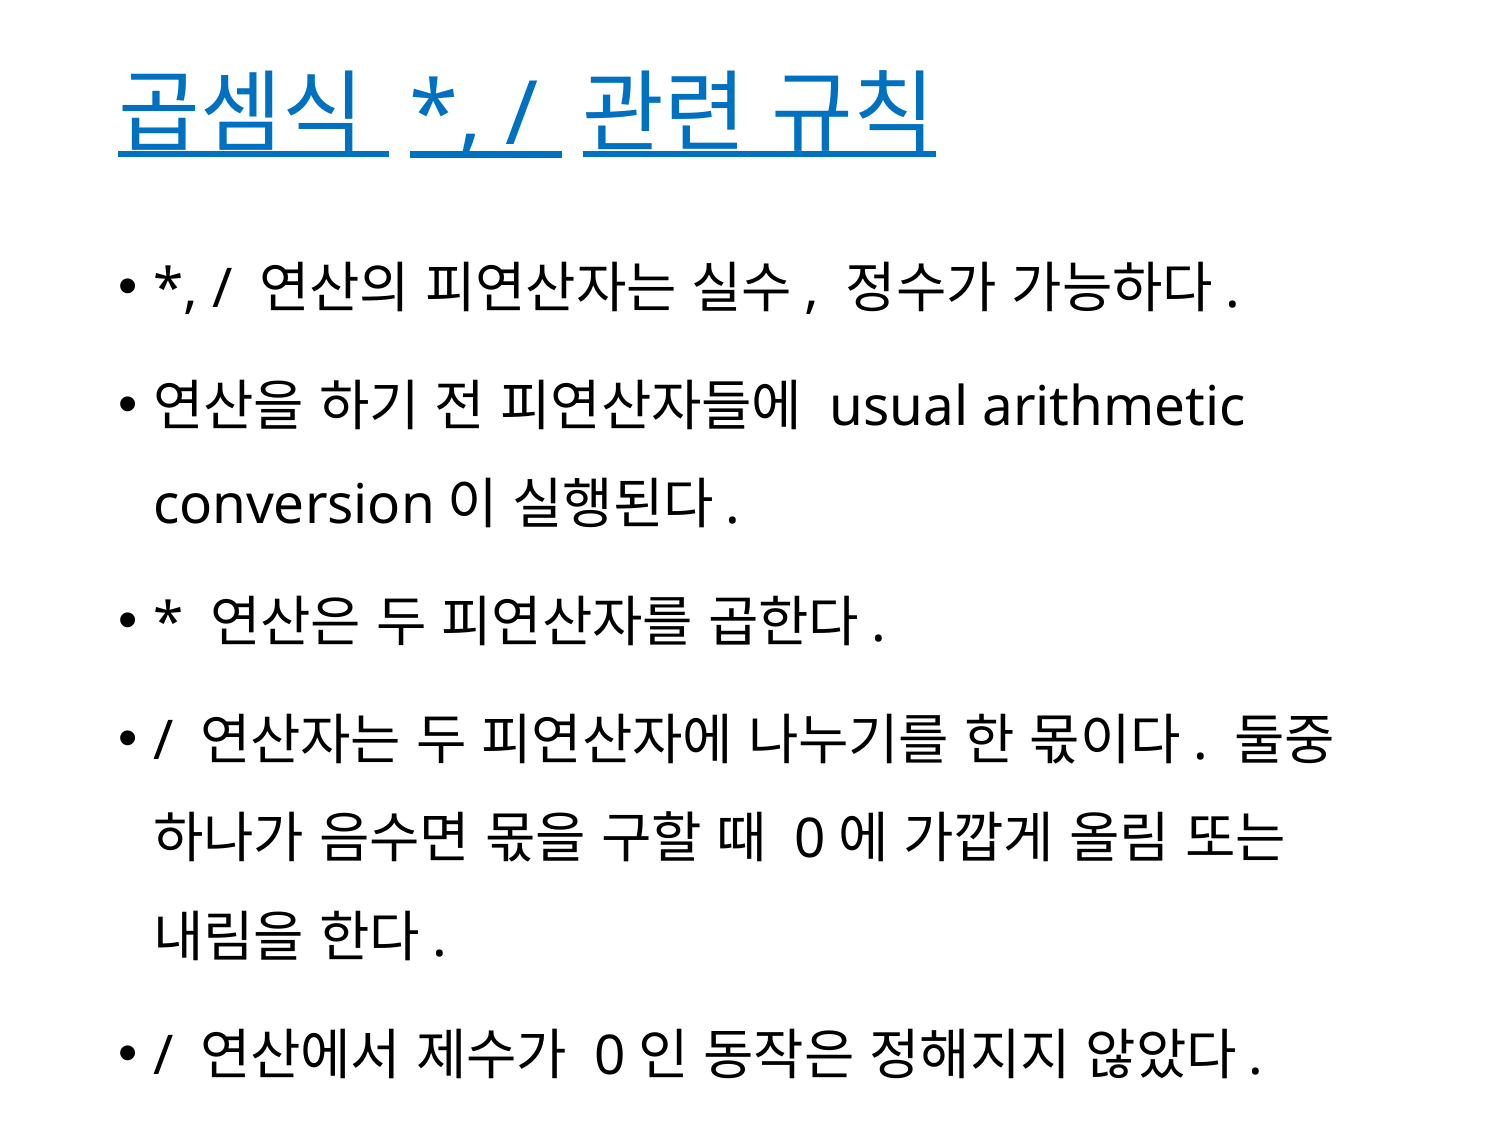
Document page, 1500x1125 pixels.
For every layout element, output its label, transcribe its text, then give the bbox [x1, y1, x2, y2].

list *, / 연산의 피연산자는 실수, 정수가 가능하다. 연산을 하기 전 피연산자들에 usual arithmetic conversion이 실행된다. * 연산은 두 피연산자를 곱한다. / 연산자는 두 피연산자에 나누기를 한 몫이다. 둘중 하나가 음수면 몫을 구할 때 0에 가깝게 올림 또는 내림을 한다. / 연산에서 제수가 0인 동작은 정해지지 않았다. [103, 212, 1458, 1095]
title 곱셈식 *, / 관련 규칙 [103, 59, 1458, 172]
